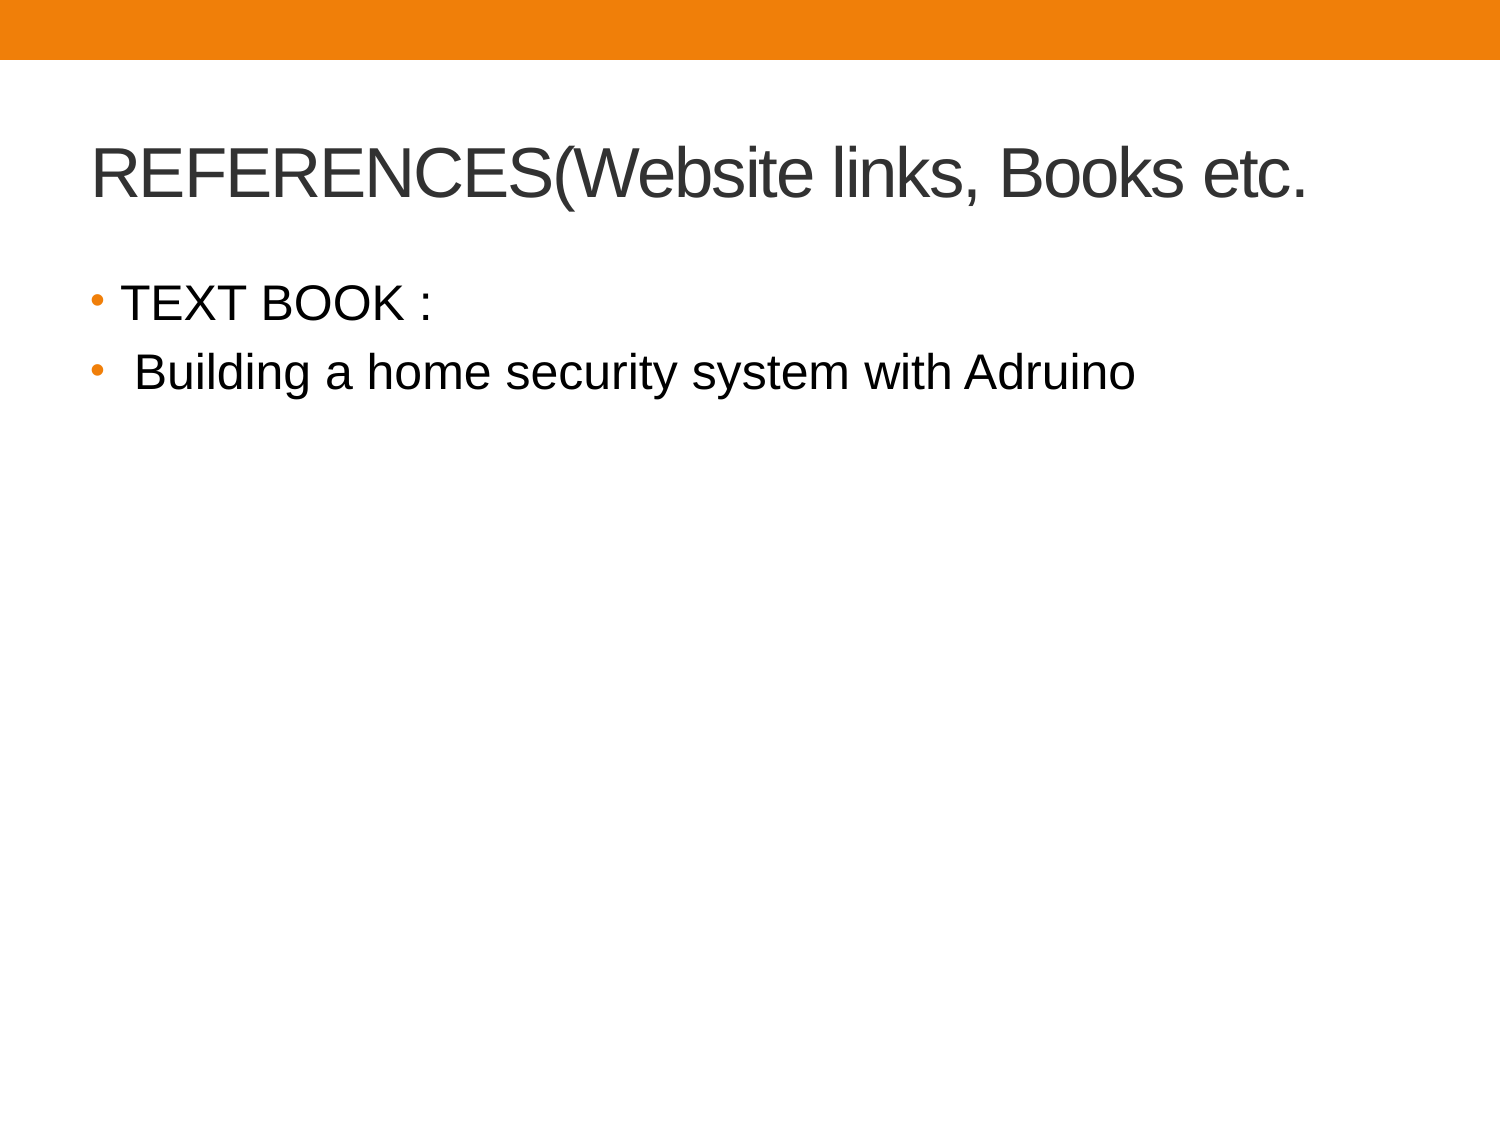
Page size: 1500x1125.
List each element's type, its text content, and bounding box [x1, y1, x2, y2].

title REFERENCES(Website links, Books etc. [75, 87, 1425, 250]
list TEXT BOOK : Building a home security system with Adruino [75, 262, 1425, 1063]
